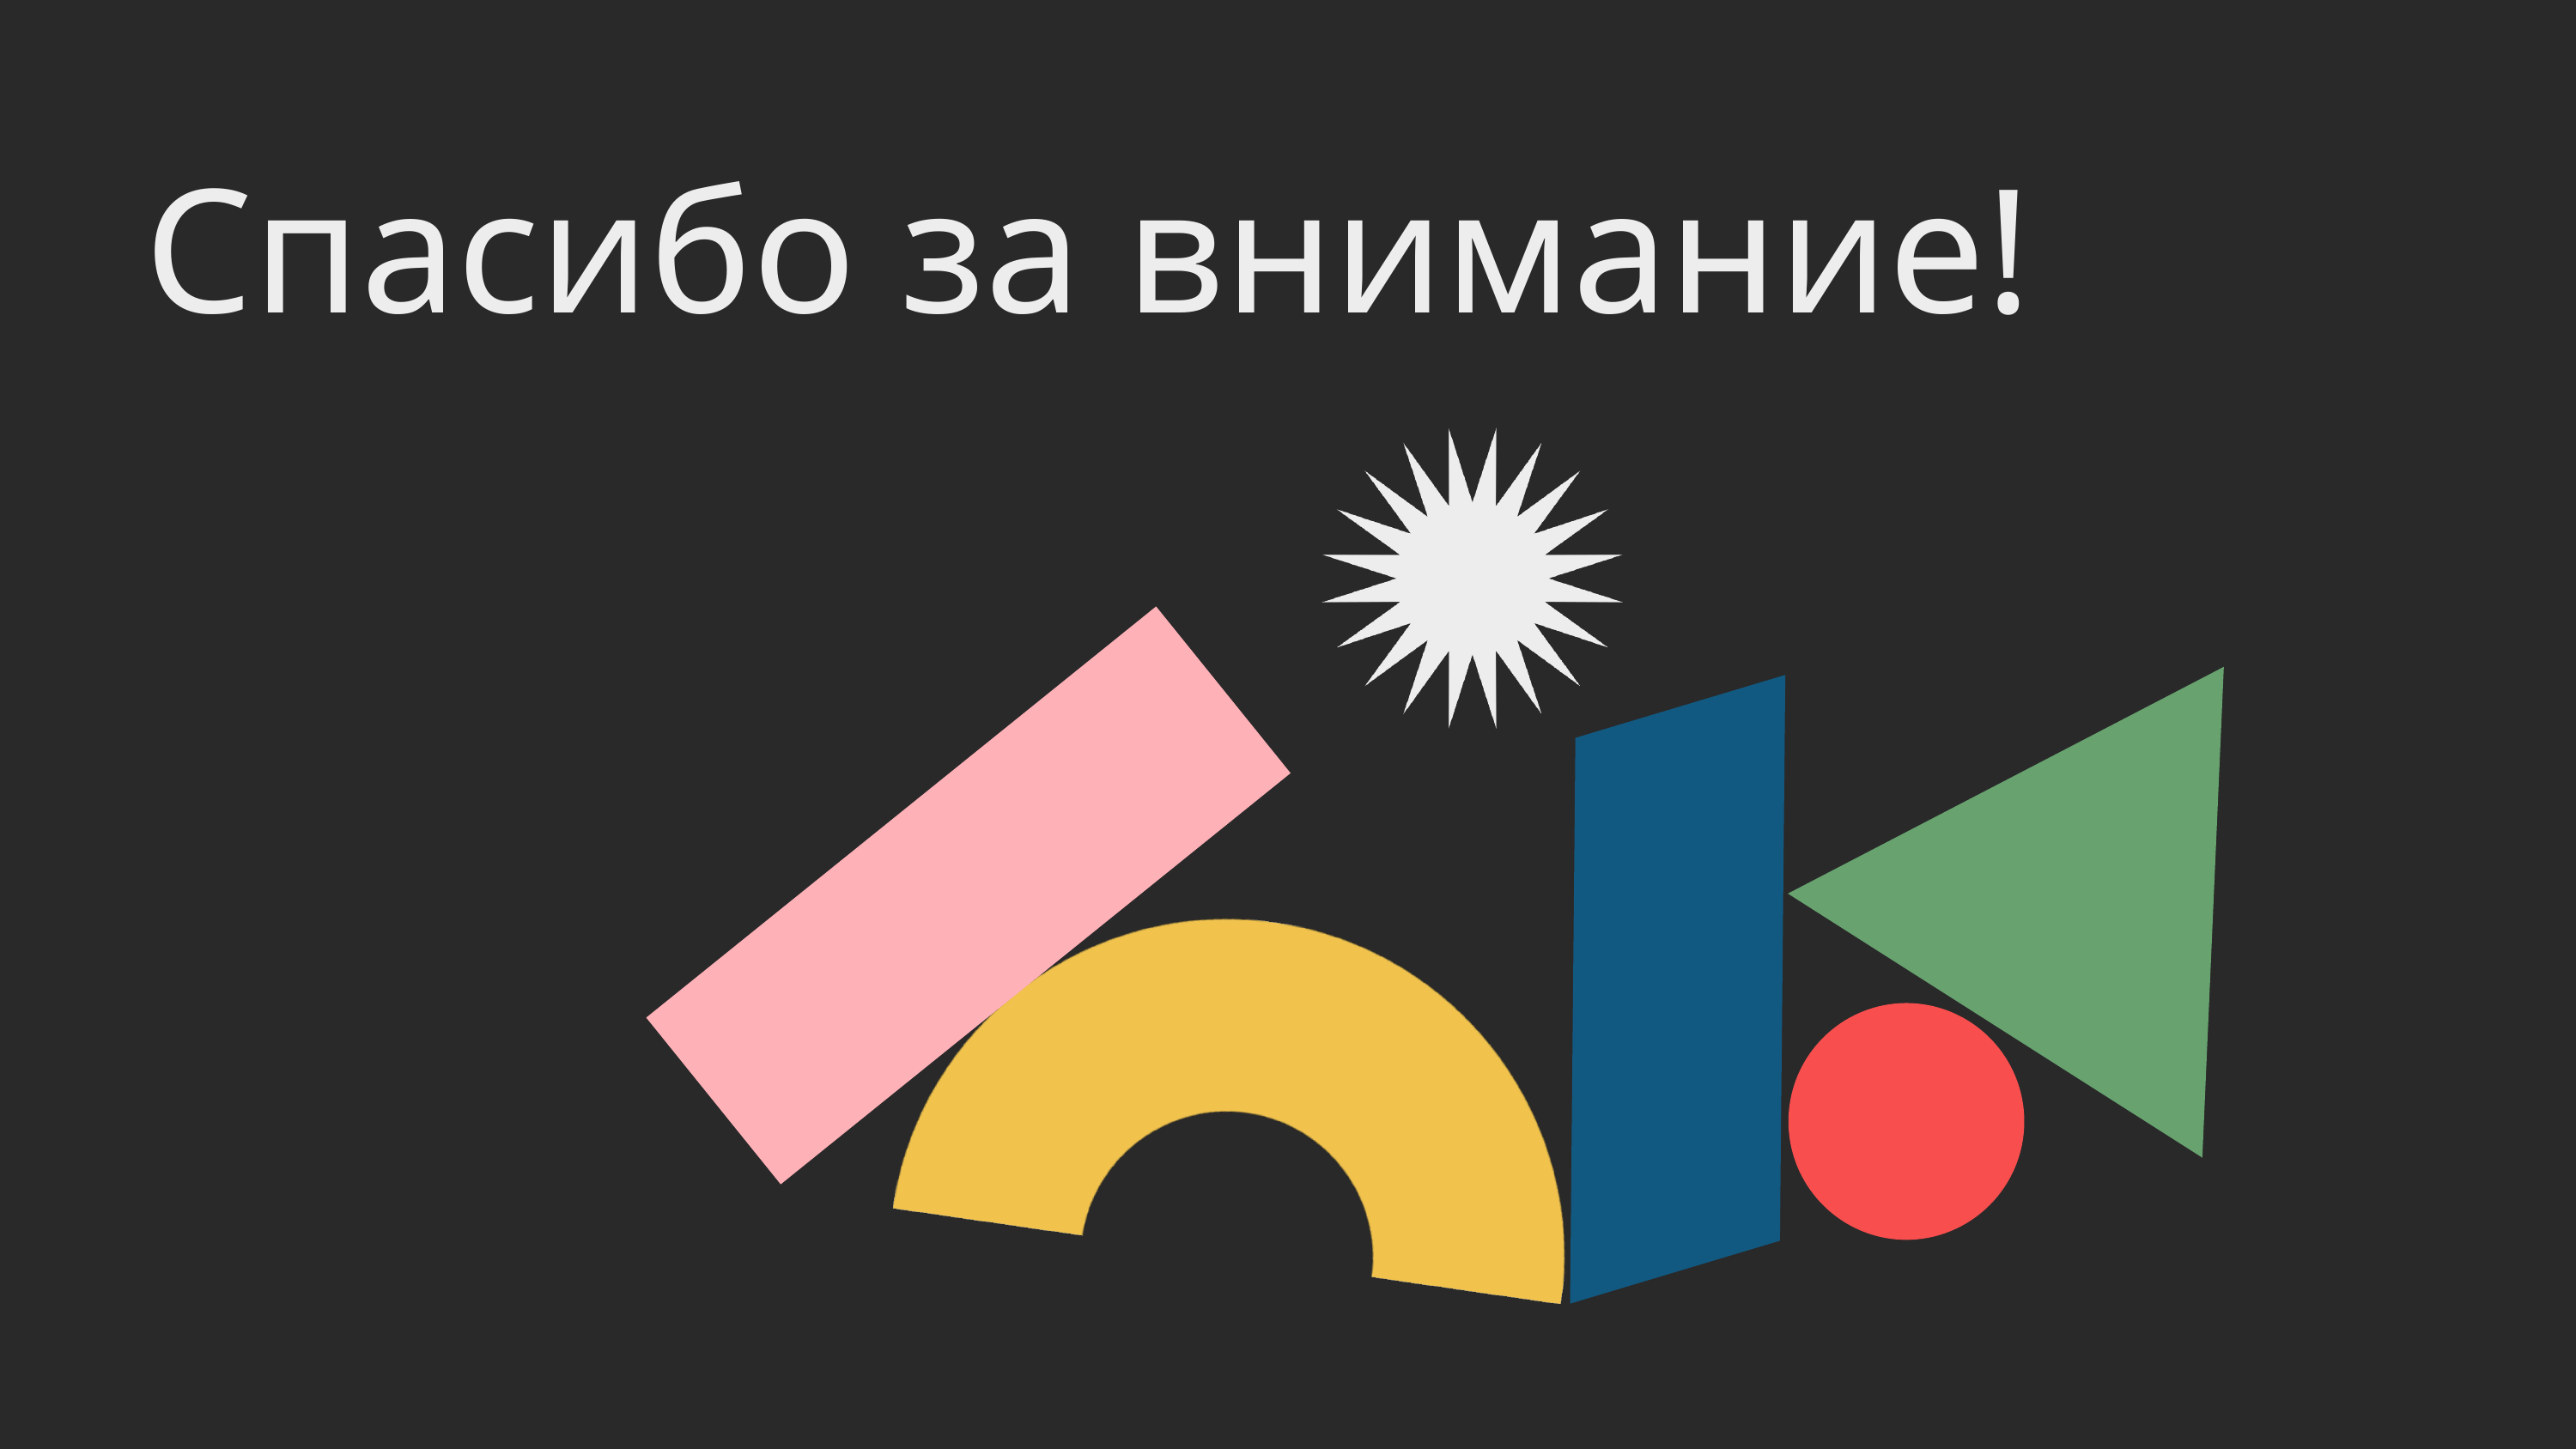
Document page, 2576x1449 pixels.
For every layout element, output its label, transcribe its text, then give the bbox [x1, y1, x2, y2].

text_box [1787, 1003, 2026, 1240]
picture [1321, 427, 1623, 729]
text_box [860, 567, 1076, 1223]
picture [913, 902, 1566, 1303]
text_box Спасибо за внимание! [144, 158, 2119, 348]
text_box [1484, 718, 1872, 1260]
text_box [1863, 633, 2356, 1059]
